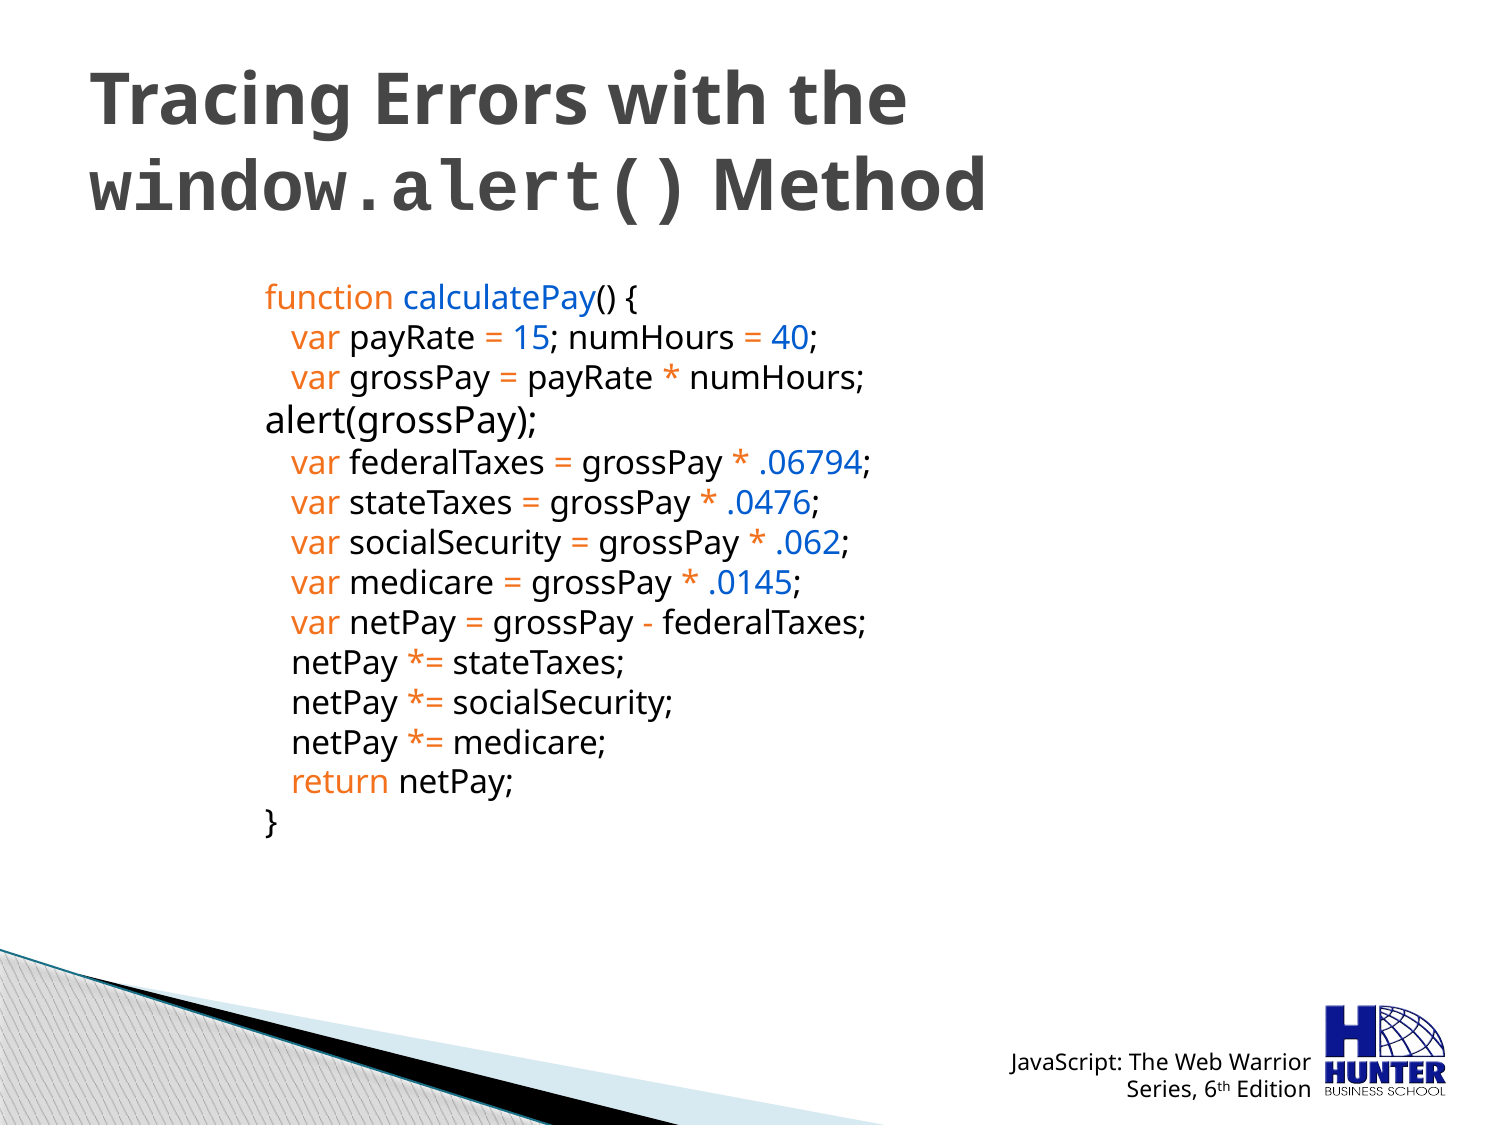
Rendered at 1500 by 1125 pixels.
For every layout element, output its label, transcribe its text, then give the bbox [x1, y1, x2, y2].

text_box Tracing Errors with the window.alert() Method [74, 45, 1425, 233]
text_box function calculatePay() { var payRate = 15; numHours = 40; var grossPay = payRate * numHours; alert(grossPay); var federalTaxes = grossPay * .06794; var stateTaxes = grossPay * .0476; var socialSecurity = grossPay * .062; var medicare = grossPay * .0145; var netPay = grossPay - federalTaxes; netPay *= stateTaxes; netPay *= socialSecurity; netPay *= medicare; return netPay; } [249, 269, 1325, 848]
picture [1325, 1005, 1446, 1097]
